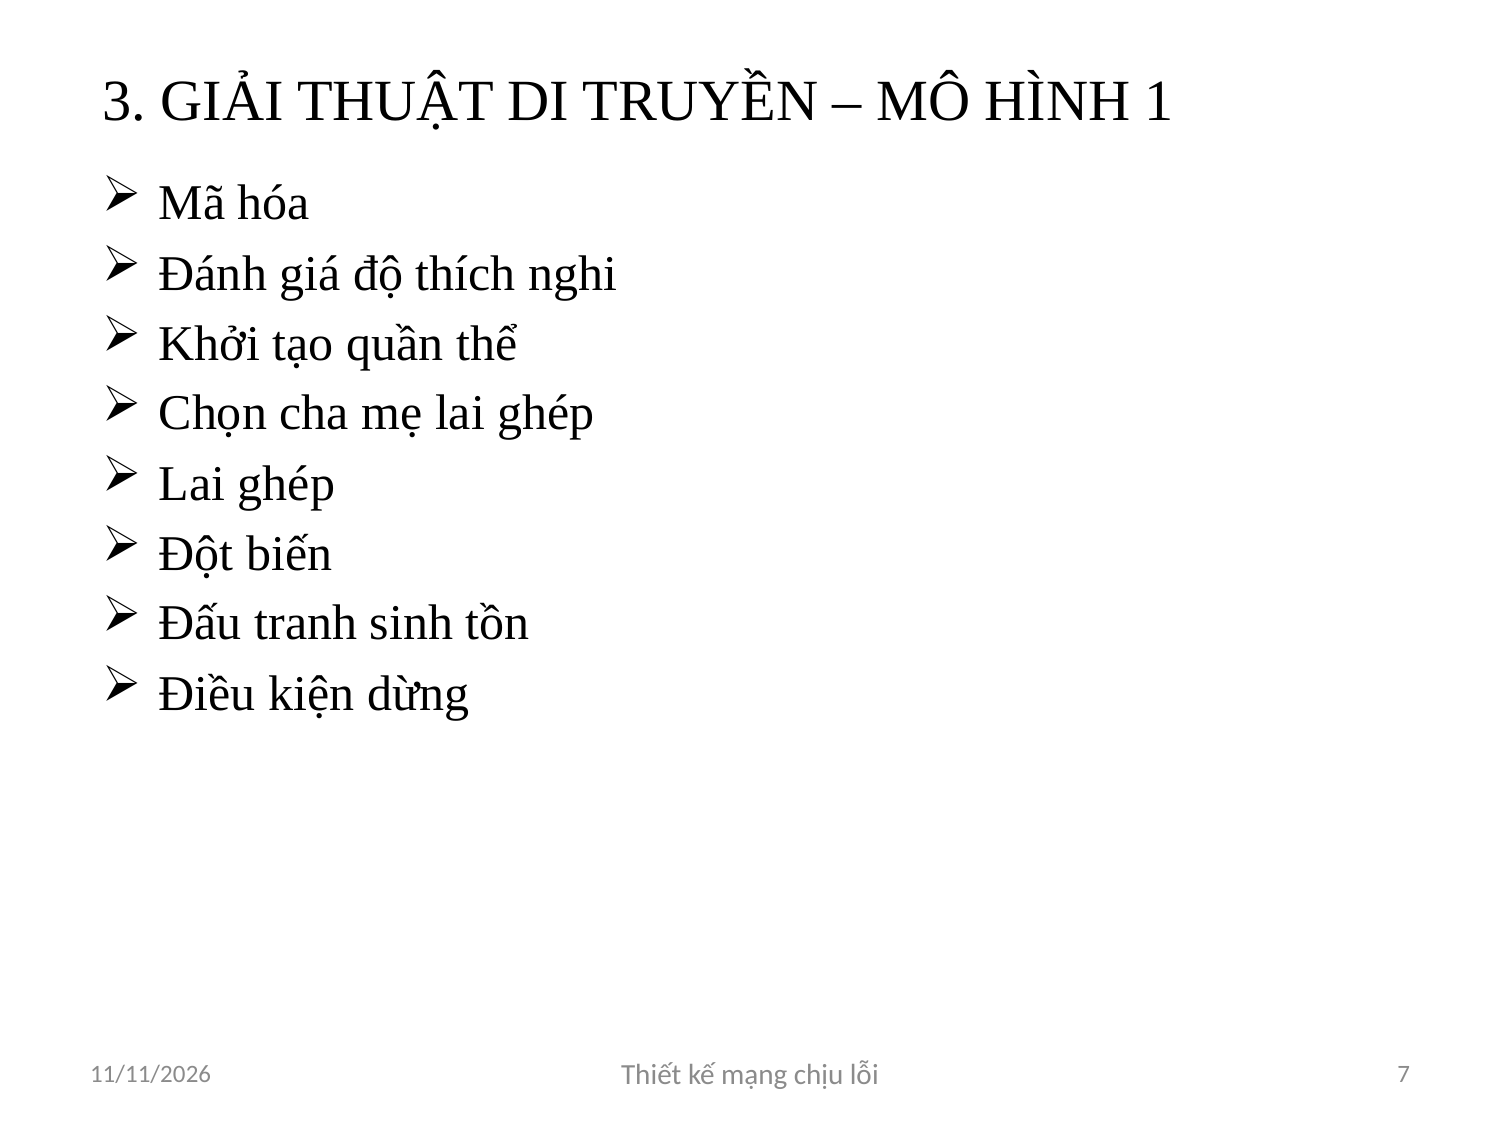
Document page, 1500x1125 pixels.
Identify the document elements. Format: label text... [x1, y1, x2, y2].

list Mã hóa Đánh giá độ thích nghi Khởi tạo quần thể Chọn cha mẹ lai ghép Lai ghép Đột biến Đấu tranh sinh tồn Điều kiện dừng [87, 162, 1425, 1005]
title 3. GIẢI THUẬT DI TRUYỀN – MÔ HÌNH 1 [87, 45, 1425, 150]
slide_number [75, 1042, 425, 1103]
slide_number 7 [1074, 1042, 1425, 1103]
footer Thiết kế mạng chịu lỗi [512, 1042, 988, 1103]
